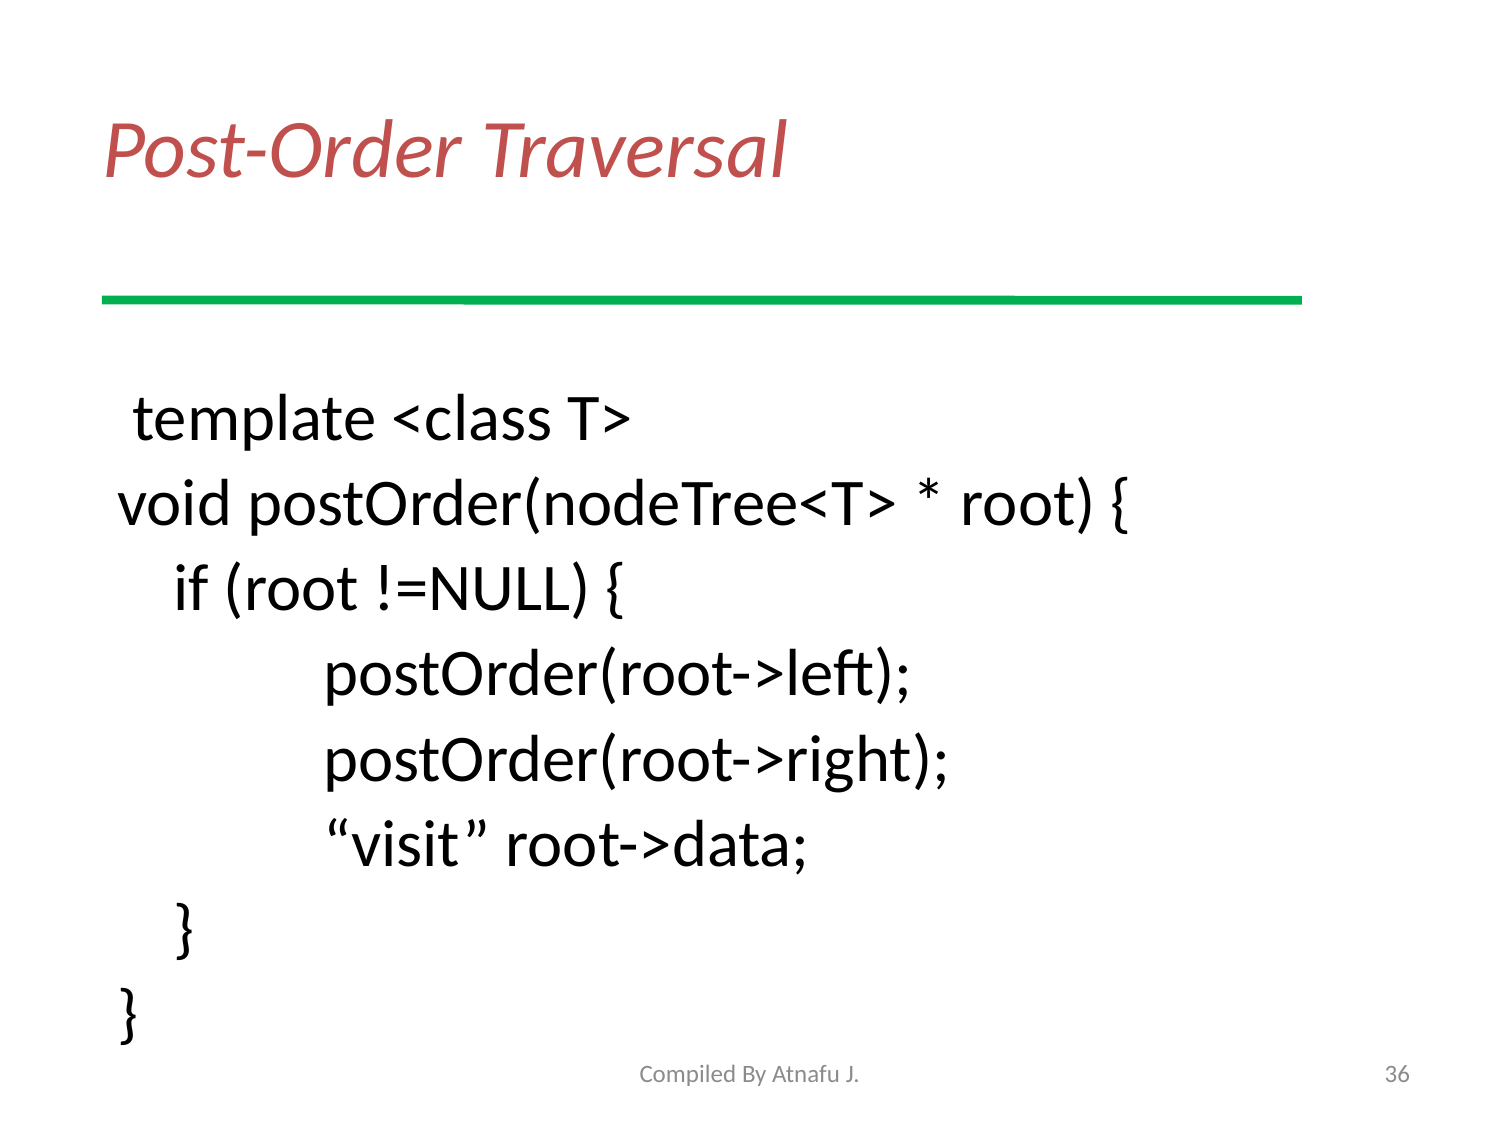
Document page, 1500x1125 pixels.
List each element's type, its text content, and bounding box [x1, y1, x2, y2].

list template <class T> void postOrder(nodeTree<T> * root) { if (root !=NULL) { postOrder(root->left); postOrder(root->right); “visit” root->data; } } [101, 375, 1377, 1050]
footer Compiled By Atnafu J. [512, 1042, 988, 1103]
slide_number 36 [1074, 1042, 1425, 1103]
title Post-Order Traversal [87, 50, 1438, 238]
